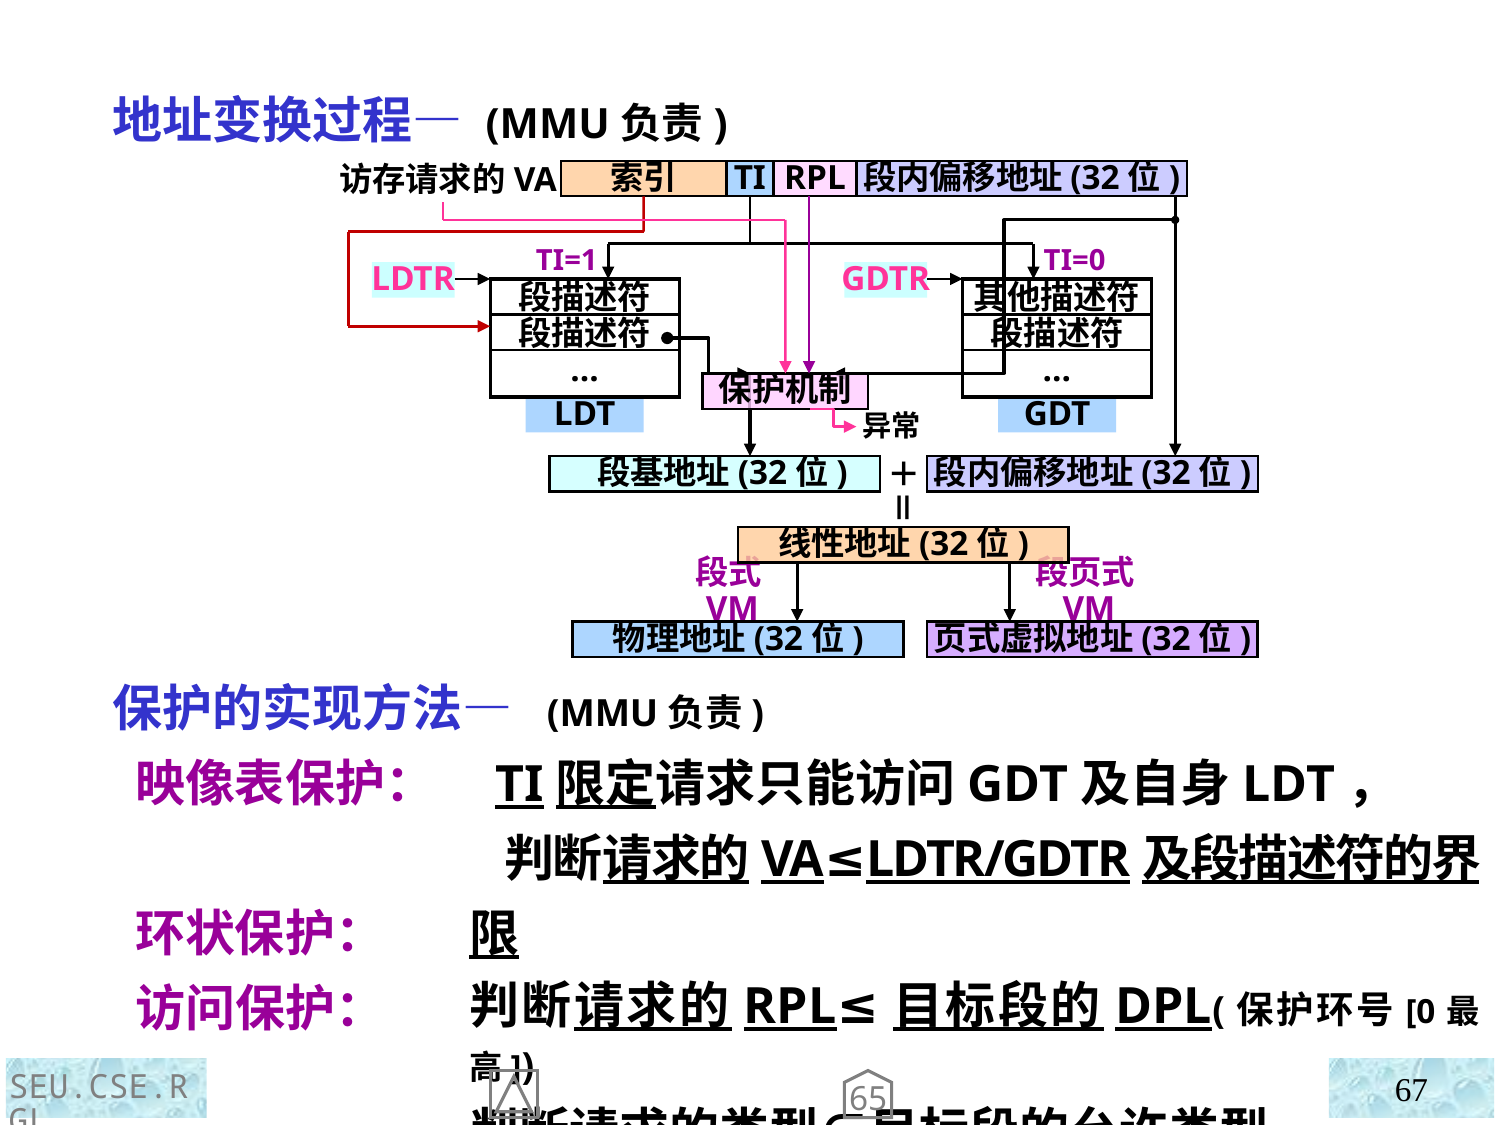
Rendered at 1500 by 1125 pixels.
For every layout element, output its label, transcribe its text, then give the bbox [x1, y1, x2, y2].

text_box TI限定请求只能访问GDT及自身LDT， 判断请求的VA≤LDTR/GDTR及段描述符的界限 判断请求的RPL≤目标段的DPL(保护环号[0最高]) 判断请求的类型∈目标段的允许类型 [466, 734, 1483, 1125]
text_box [490, 1070, 538, 1118]
footer SEU.CSE.RGL [5, 1058, 207, 1118]
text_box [442, 195, 1176, 445]
slide_number 67 [1483, 1058, 1495, 1118]
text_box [336, 160, 1259, 658]
text_box 地址变换过程— (MMU负责) 保护的实现方法— (MMU负责) 映像表保护： 环状保护： 访问保护： [29, 66, 869, 1044]
text_box 65 [844, 1070, 892, 1118]
